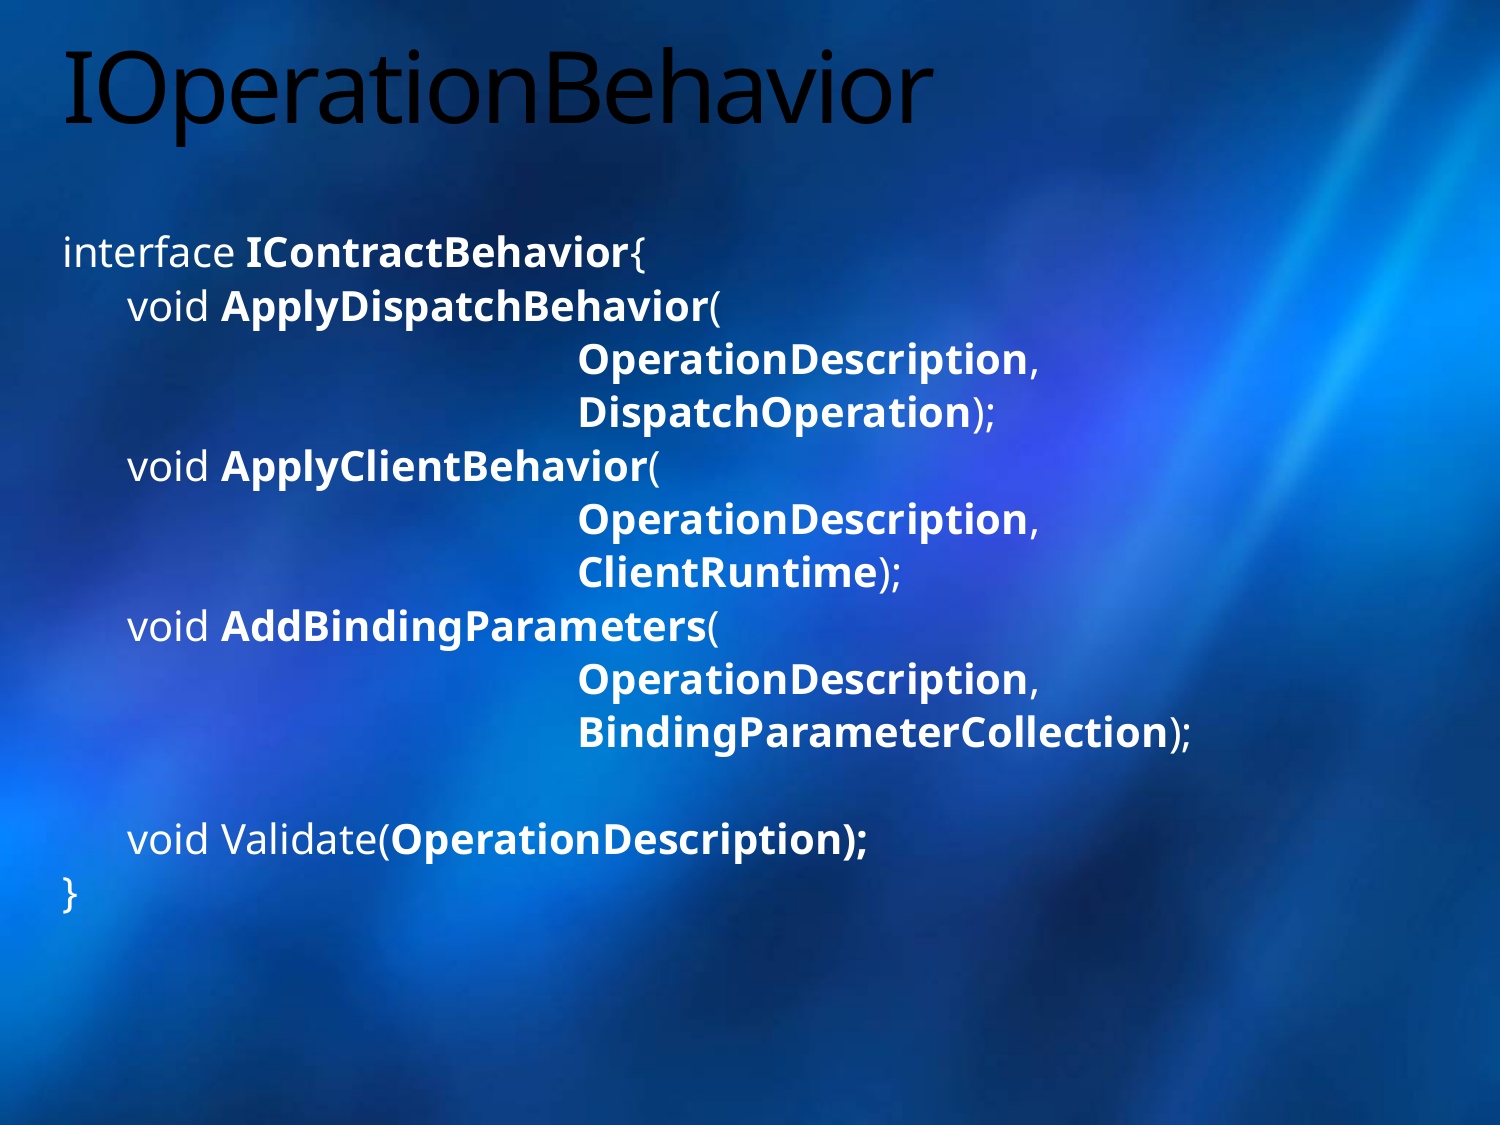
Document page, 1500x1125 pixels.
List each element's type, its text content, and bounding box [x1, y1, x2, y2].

title IOperationBehavior [62, 37, 1438, 147]
list interface IContractBehavior{ void ApplyDispatchBehavior( OperationDescription, DispatchOperation); void ApplyClientBehavior( OperationDescription, ClientRuntime); void AddBindingParameters( OperationDescription, BindingParameterCollection); void Validate(OperationDescription); } [62, 231, 1438, 944]
picture [0, 0, 1500, 1125]
